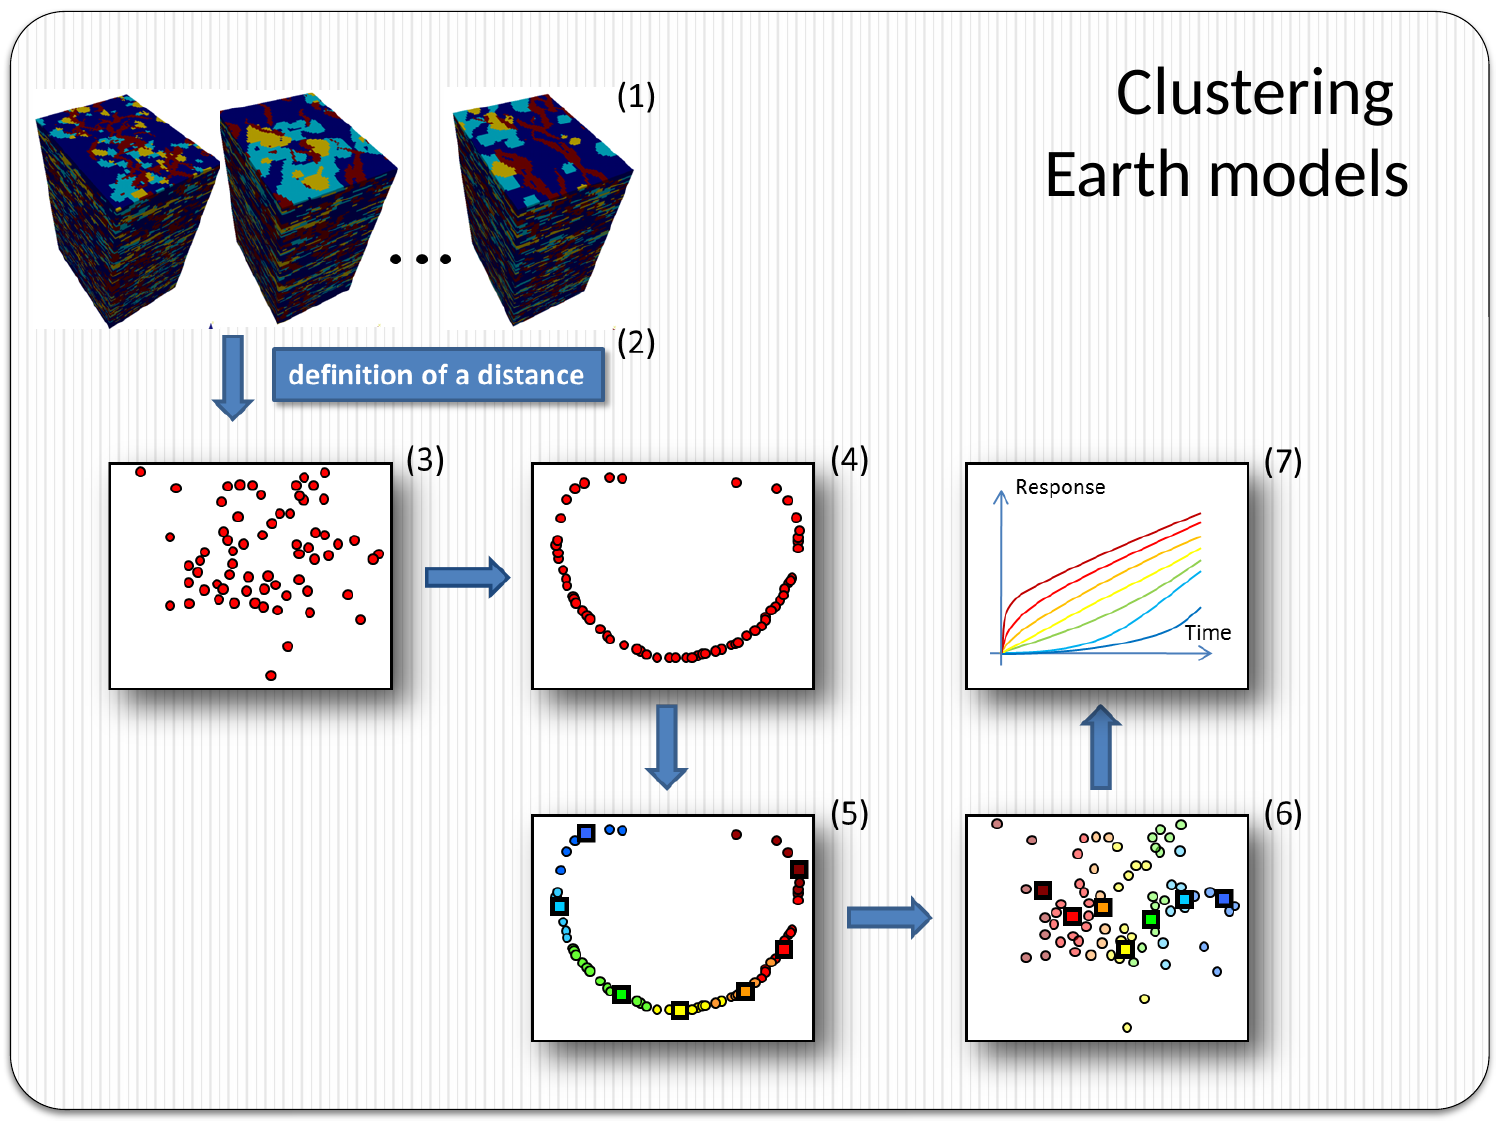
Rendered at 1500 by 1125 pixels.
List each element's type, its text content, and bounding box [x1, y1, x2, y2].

picture [32, 62, 1326, 1104]
title Clustering Earth models [862, 37, 1425, 225]
